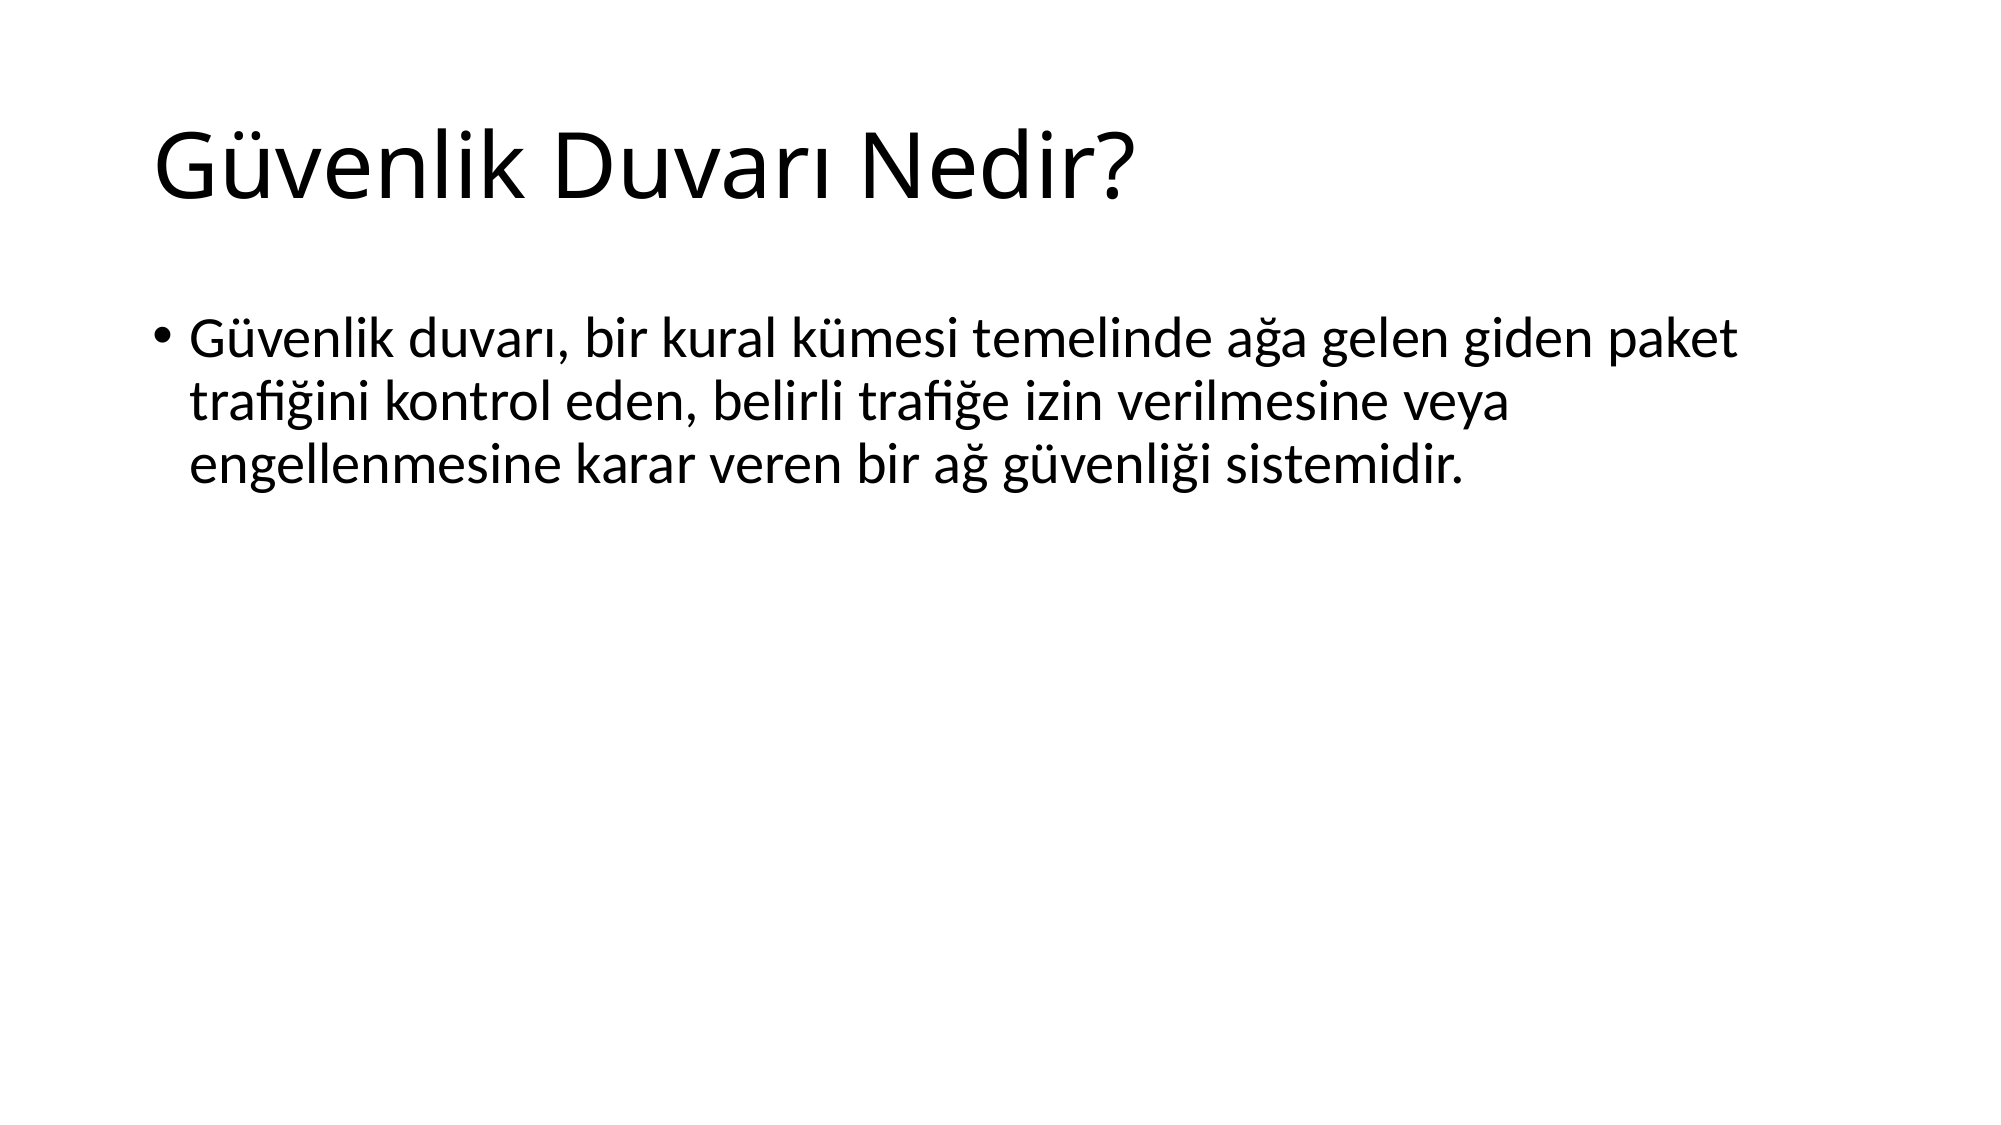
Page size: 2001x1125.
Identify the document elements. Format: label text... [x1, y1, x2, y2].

title Güvenlik Duvarı Nedir? [137, 59, 1863, 278]
list Güvenlik duvarı, bir kural kümesi temelinde ağa gelen giden paket trafiğini kontrol eden, belirli trafiğe izin verilmesine veya engellenmesine karar veren bir ağ güvenliği sistemidir. [137, 299, 1863, 1014]
